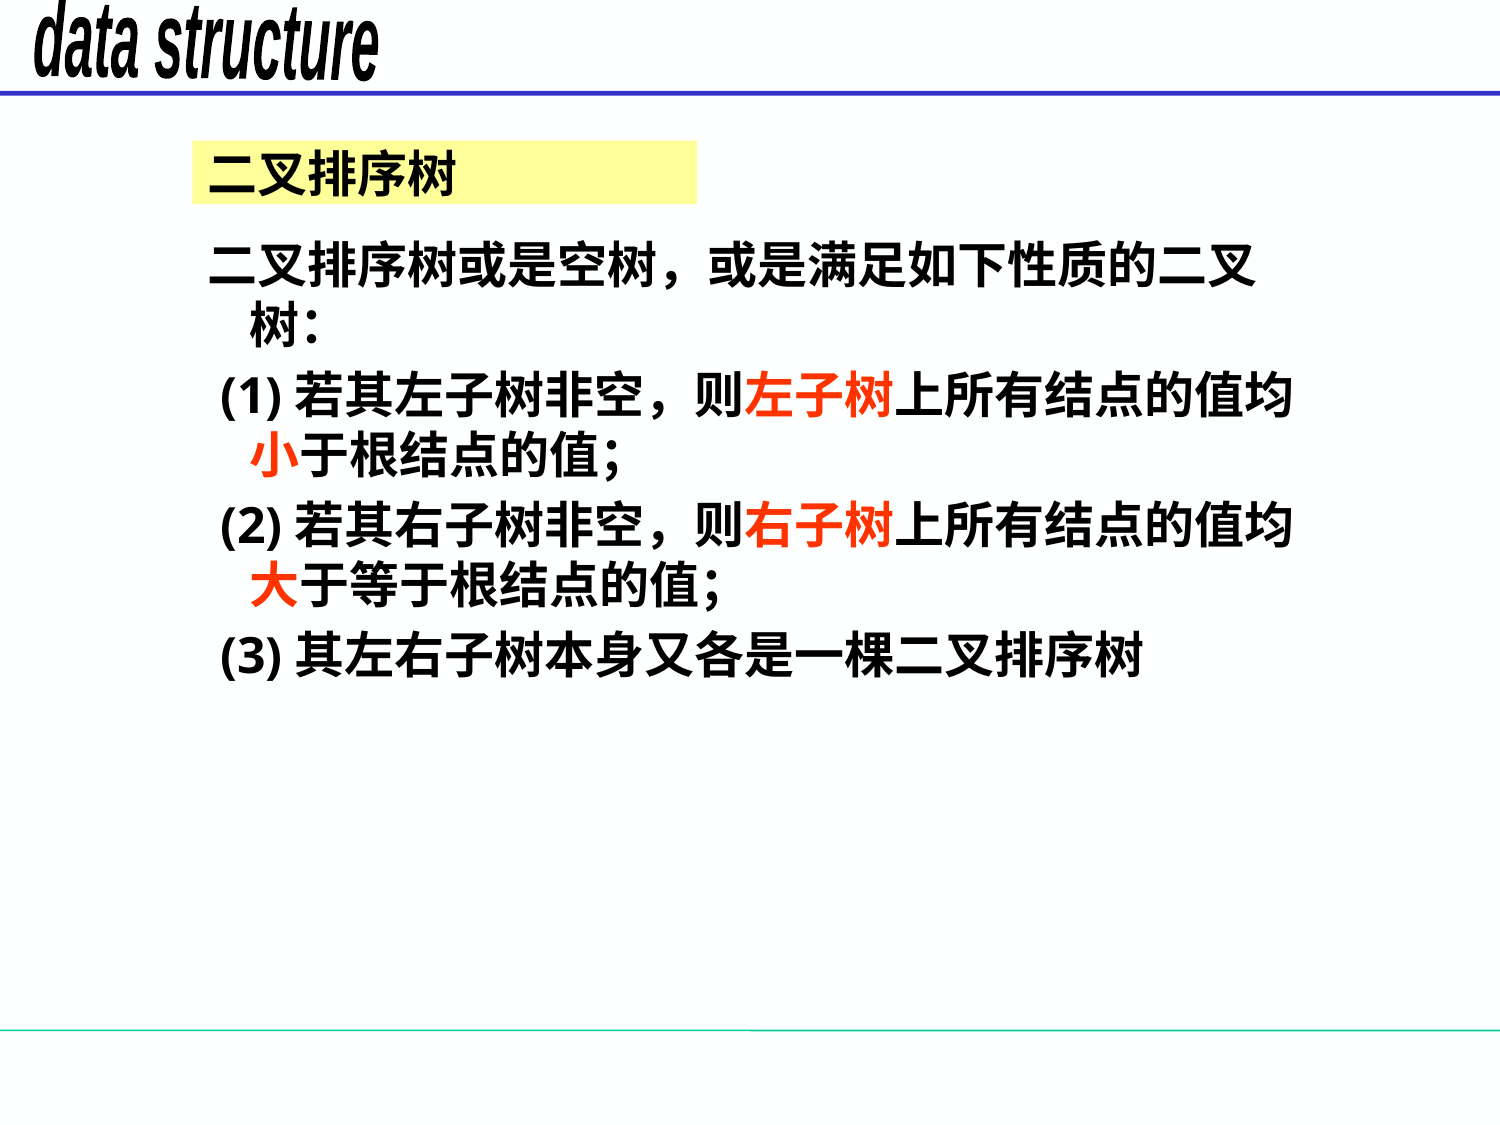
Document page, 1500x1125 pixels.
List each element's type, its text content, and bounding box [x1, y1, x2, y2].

text_box 二叉排序树 [192, 140, 697, 205]
text_box 二叉排序树或是空树，或是满足如下性质的二叉树： (1)若其左子树非空，则左子树上所有结点的值均小于根结点的值； (2)若其右子树非空，则右子树上所有结点的值均大于等于根结点的值； (3)其左右子树本身又各是一棵二叉排序树 [192, 225, 1346, 721]
